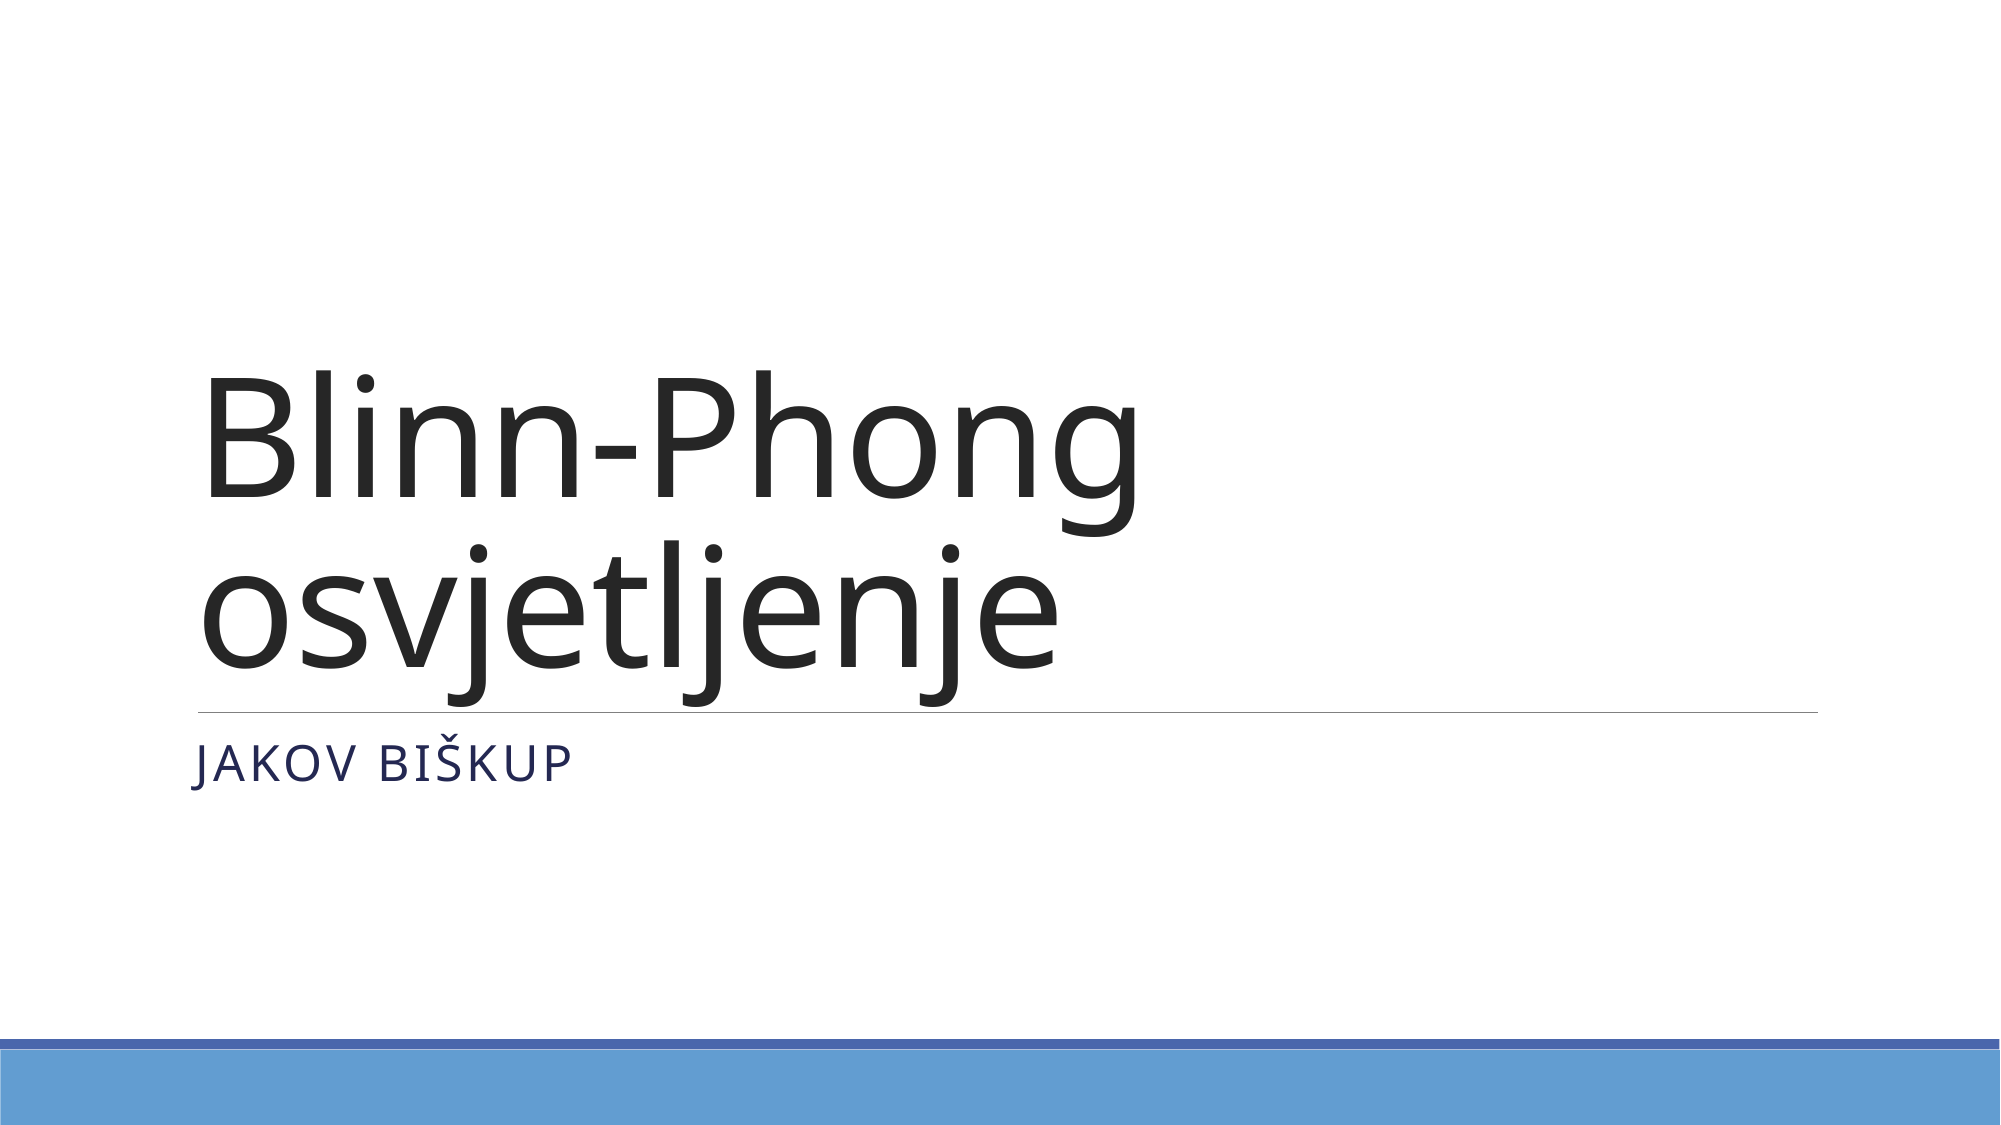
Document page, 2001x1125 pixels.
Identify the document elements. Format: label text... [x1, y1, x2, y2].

subtitle Jakov Biškup [180, 730, 1831, 919]
title Blinn-Phong osvjetljenje [180, 124, 1830, 710]
